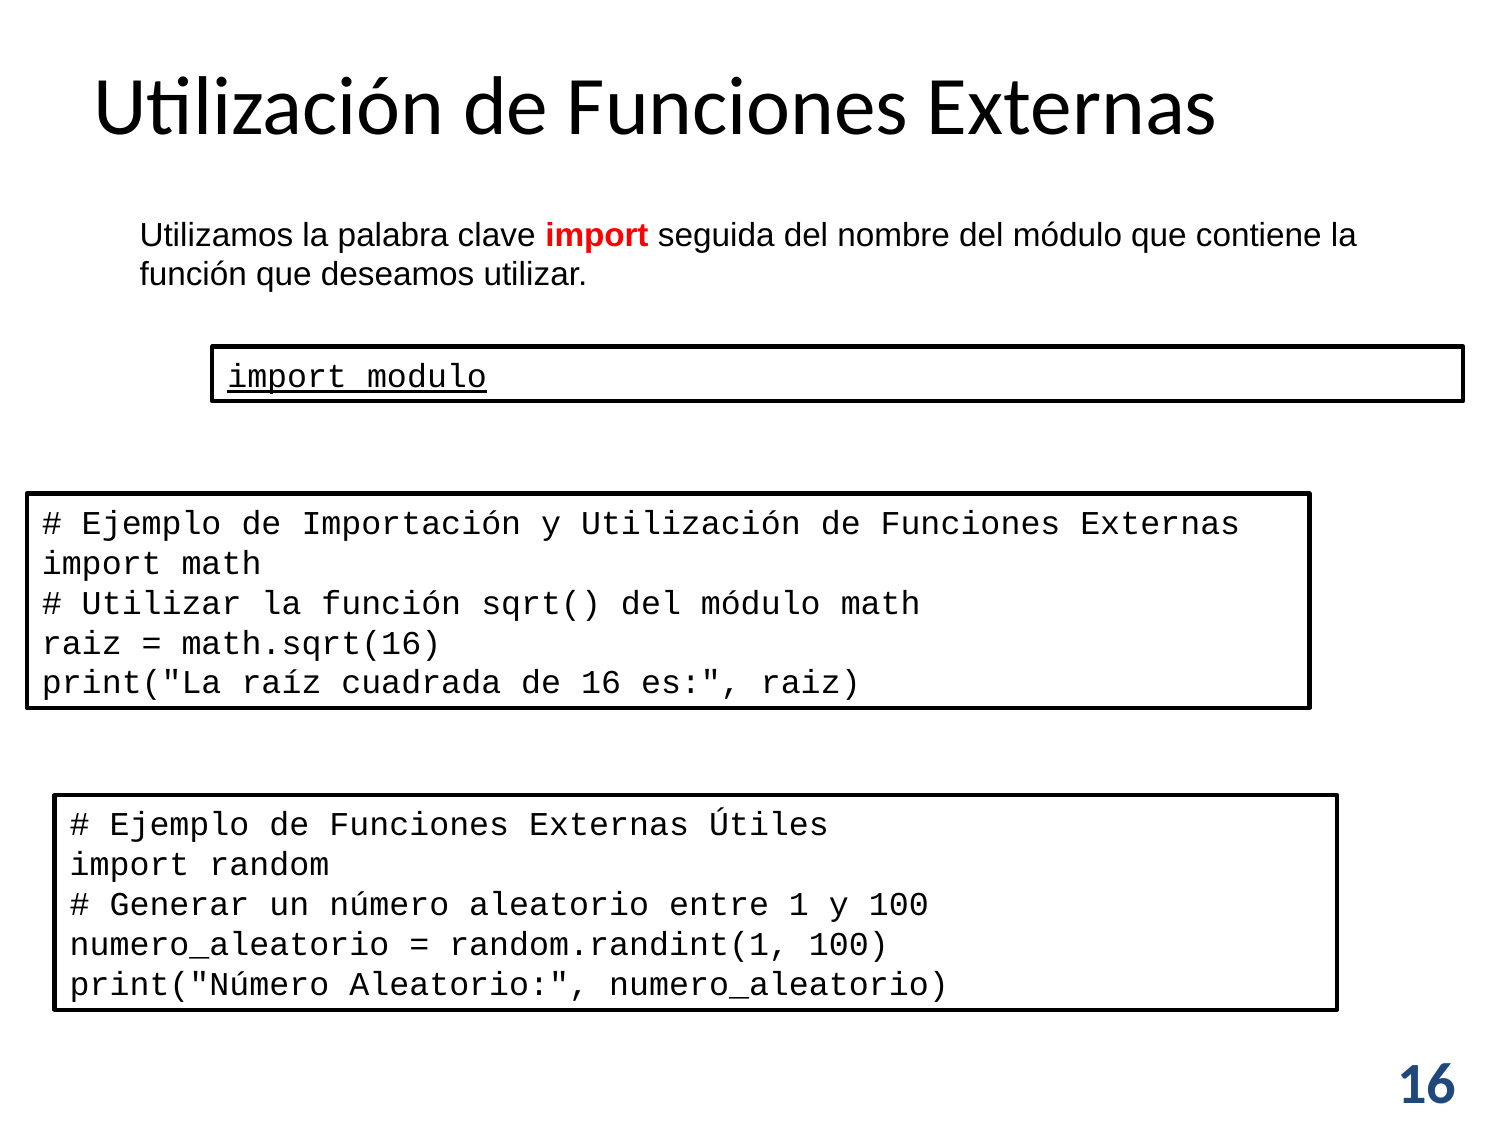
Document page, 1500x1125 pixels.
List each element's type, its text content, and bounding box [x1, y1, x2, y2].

text_box import modulo [212, 346, 1464, 402]
text_box Utilización de Funciones Externas [78, 43, 1463, 160]
text_box # Ejemplo de Importación y Utilización de Funciones Externas import math # Utilizar la función sqrt() del módulo math raiz = math.sqrt(16) print("La raíz cuadrada de 16 es:", raiz) [26, 493, 1310, 709]
text_box Utilizamos la palabra clave import seguida del nombre del módulo que contiene la función que deseamos utilizar. [124, 205, 1473, 300]
text_box # Ejemplo de Funciones Externas Útiles import random # Generar un número aleatorio entre 1 y 100 numero_aleatorio = random.randint(1, 100) print("Número Aleatorio:", numero_aleatorio) [54, 795, 1338, 1010]
text_box 16 [1382, 1038, 1489, 1124]
